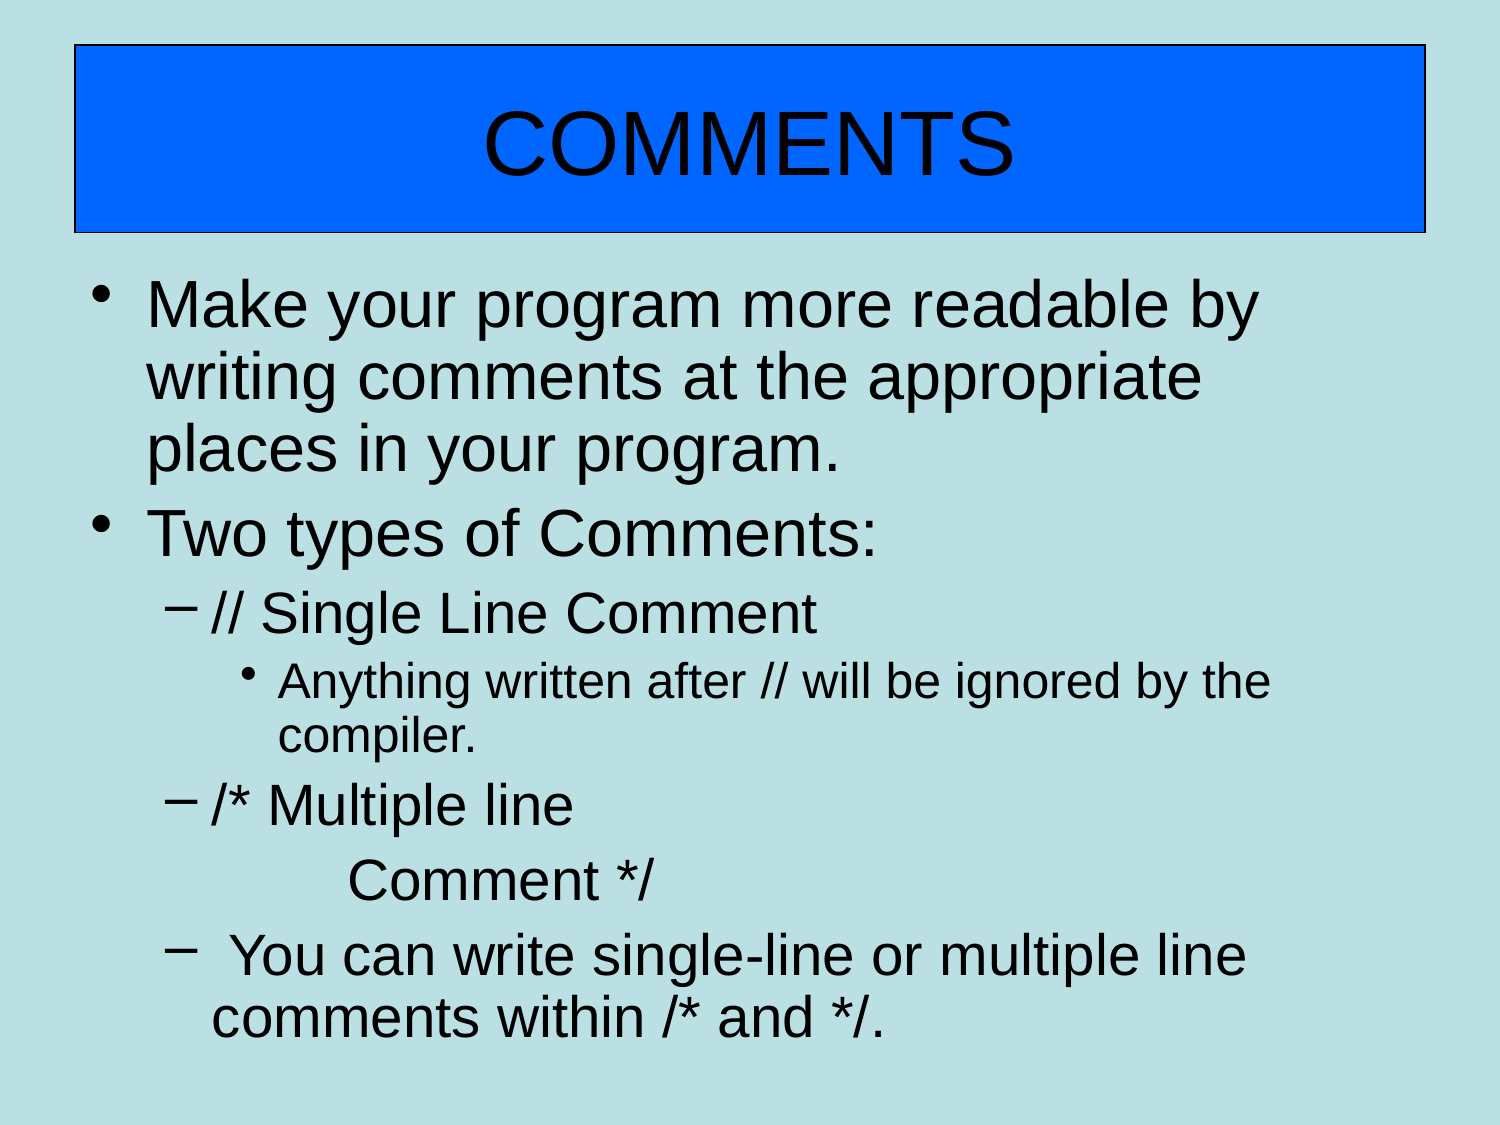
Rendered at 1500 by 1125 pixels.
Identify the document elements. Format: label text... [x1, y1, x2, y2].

list Make your program more readable by writing comments at the appropriate places in your program. Two types of Comments: // Single Line Comment Anything written after // will be ignored by the compiler. /* Multiple line Comment */ You can write single-line or multiple line comments within /* and */. [74, 262, 1426, 1006]
title COMMENTS [74, 44, 1426, 233]
